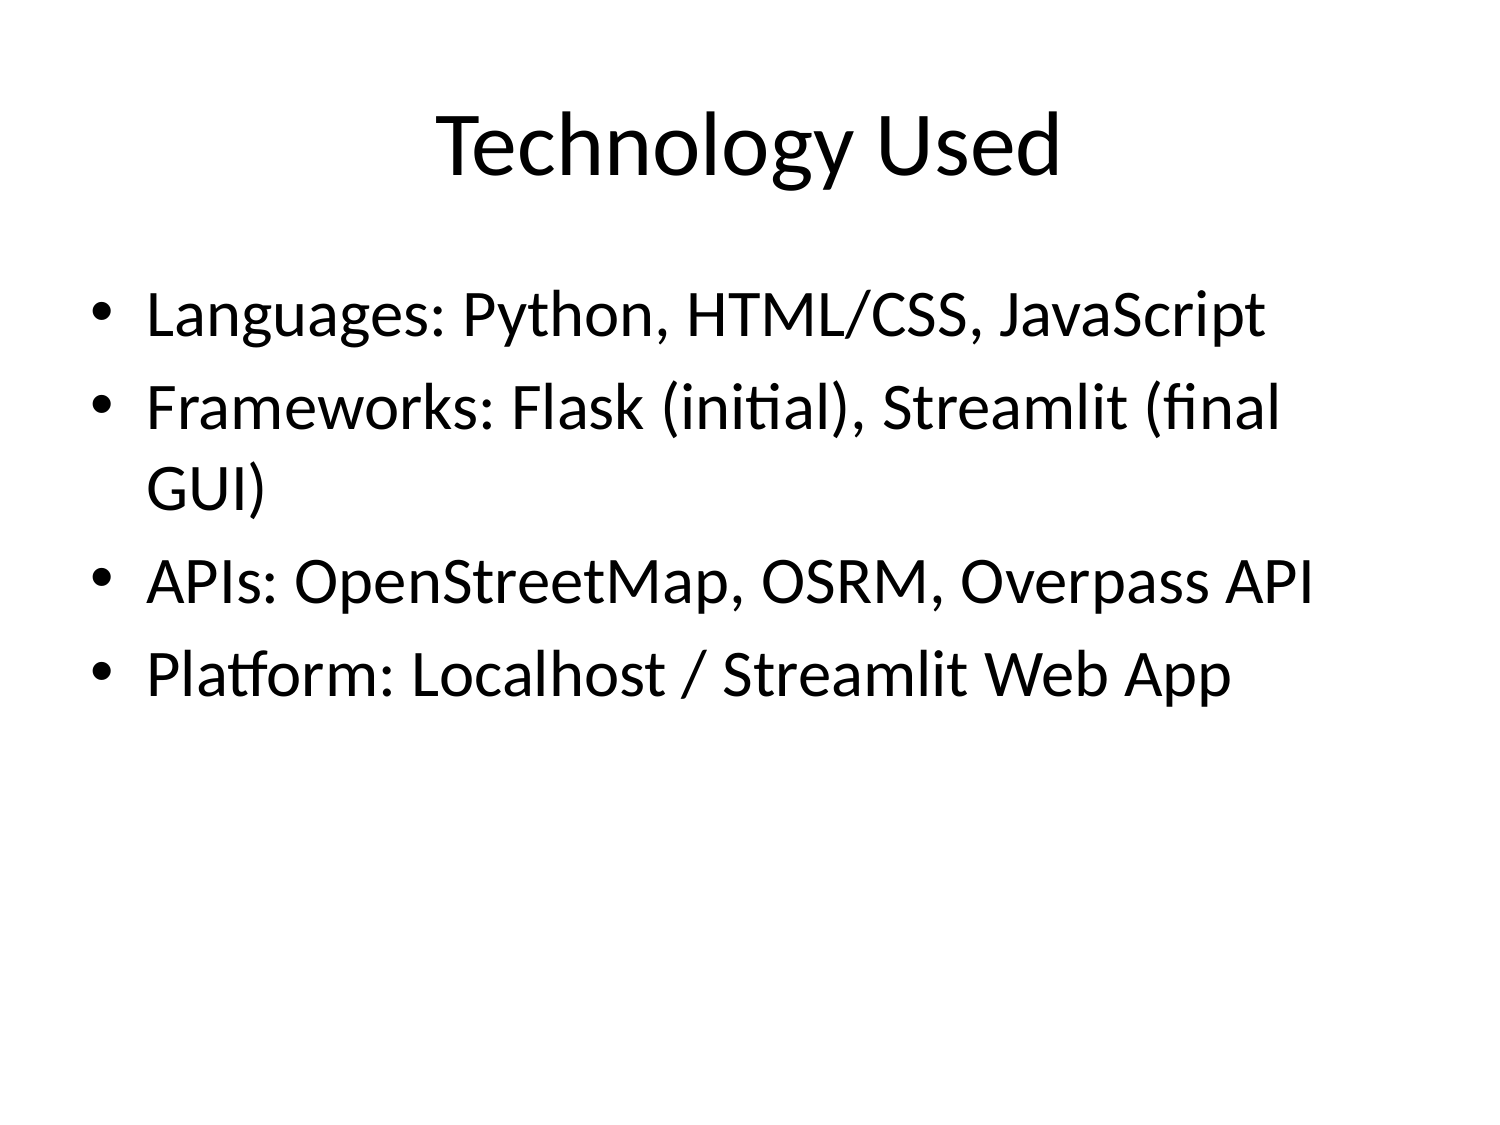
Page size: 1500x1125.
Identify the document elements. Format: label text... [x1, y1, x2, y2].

title Technology Used [75, 45, 1425, 233]
list Languages: Python, HTML/CSS, JavaScript Frameworks: Flask (initial), Streamlit (final GUI) APIs: OpenStreetMap, OSRM, Overpass API Platform: Localhost / Streamlit Web App [75, 262, 1425, 1005]
